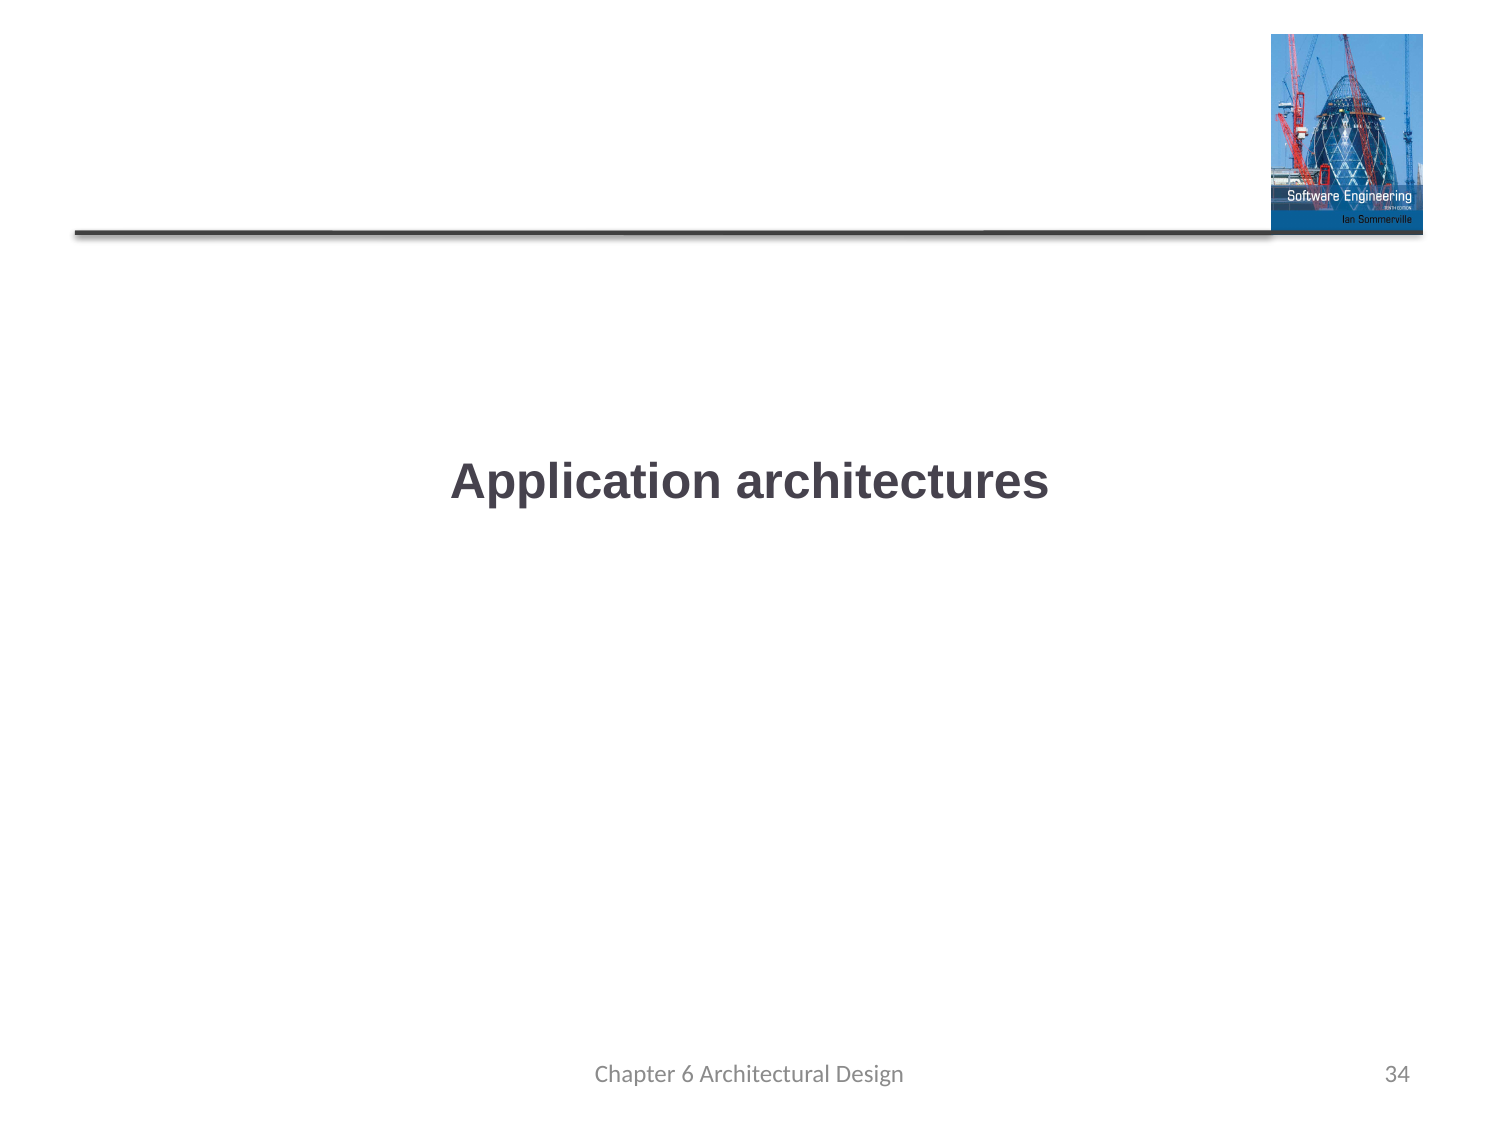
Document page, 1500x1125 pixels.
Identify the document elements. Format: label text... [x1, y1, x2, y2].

slide_number 34 [1074, 1042, 1425, 1103]
picture [1271, 34, 1423, 230]
title Application architectures [74, 384, 1426, 573]
footer Chapter 6 Architectural Design [512, 1042, 988, 1103]
